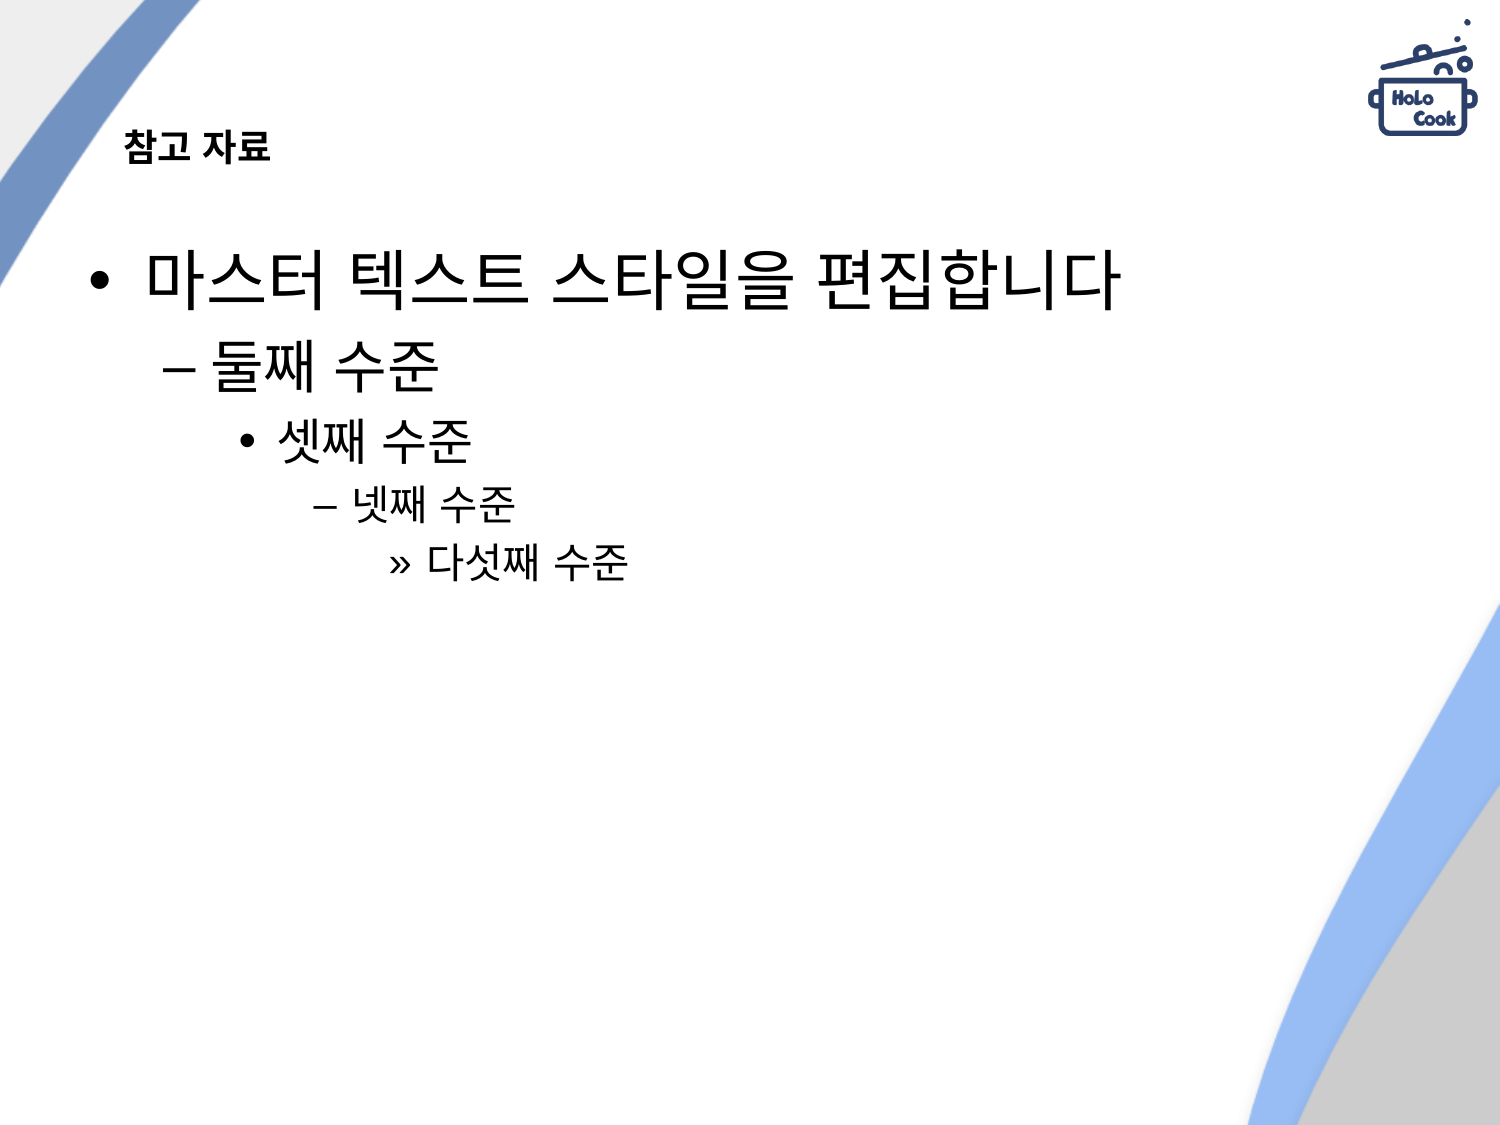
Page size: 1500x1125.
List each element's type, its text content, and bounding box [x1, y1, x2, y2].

title 참고 자료 [108, 107, 1434, 185]
picture [1364, 19, 1481, 136]
picture [1178, 600, 1500, 1125]
picture [0, 0, 232, 335]
text_box 마스터 텍스트 스타일을 편집합니다 둘째 수준 셋째 수준 넷째 수준 다섯째 수준 [73, 231, 1424, 975]
